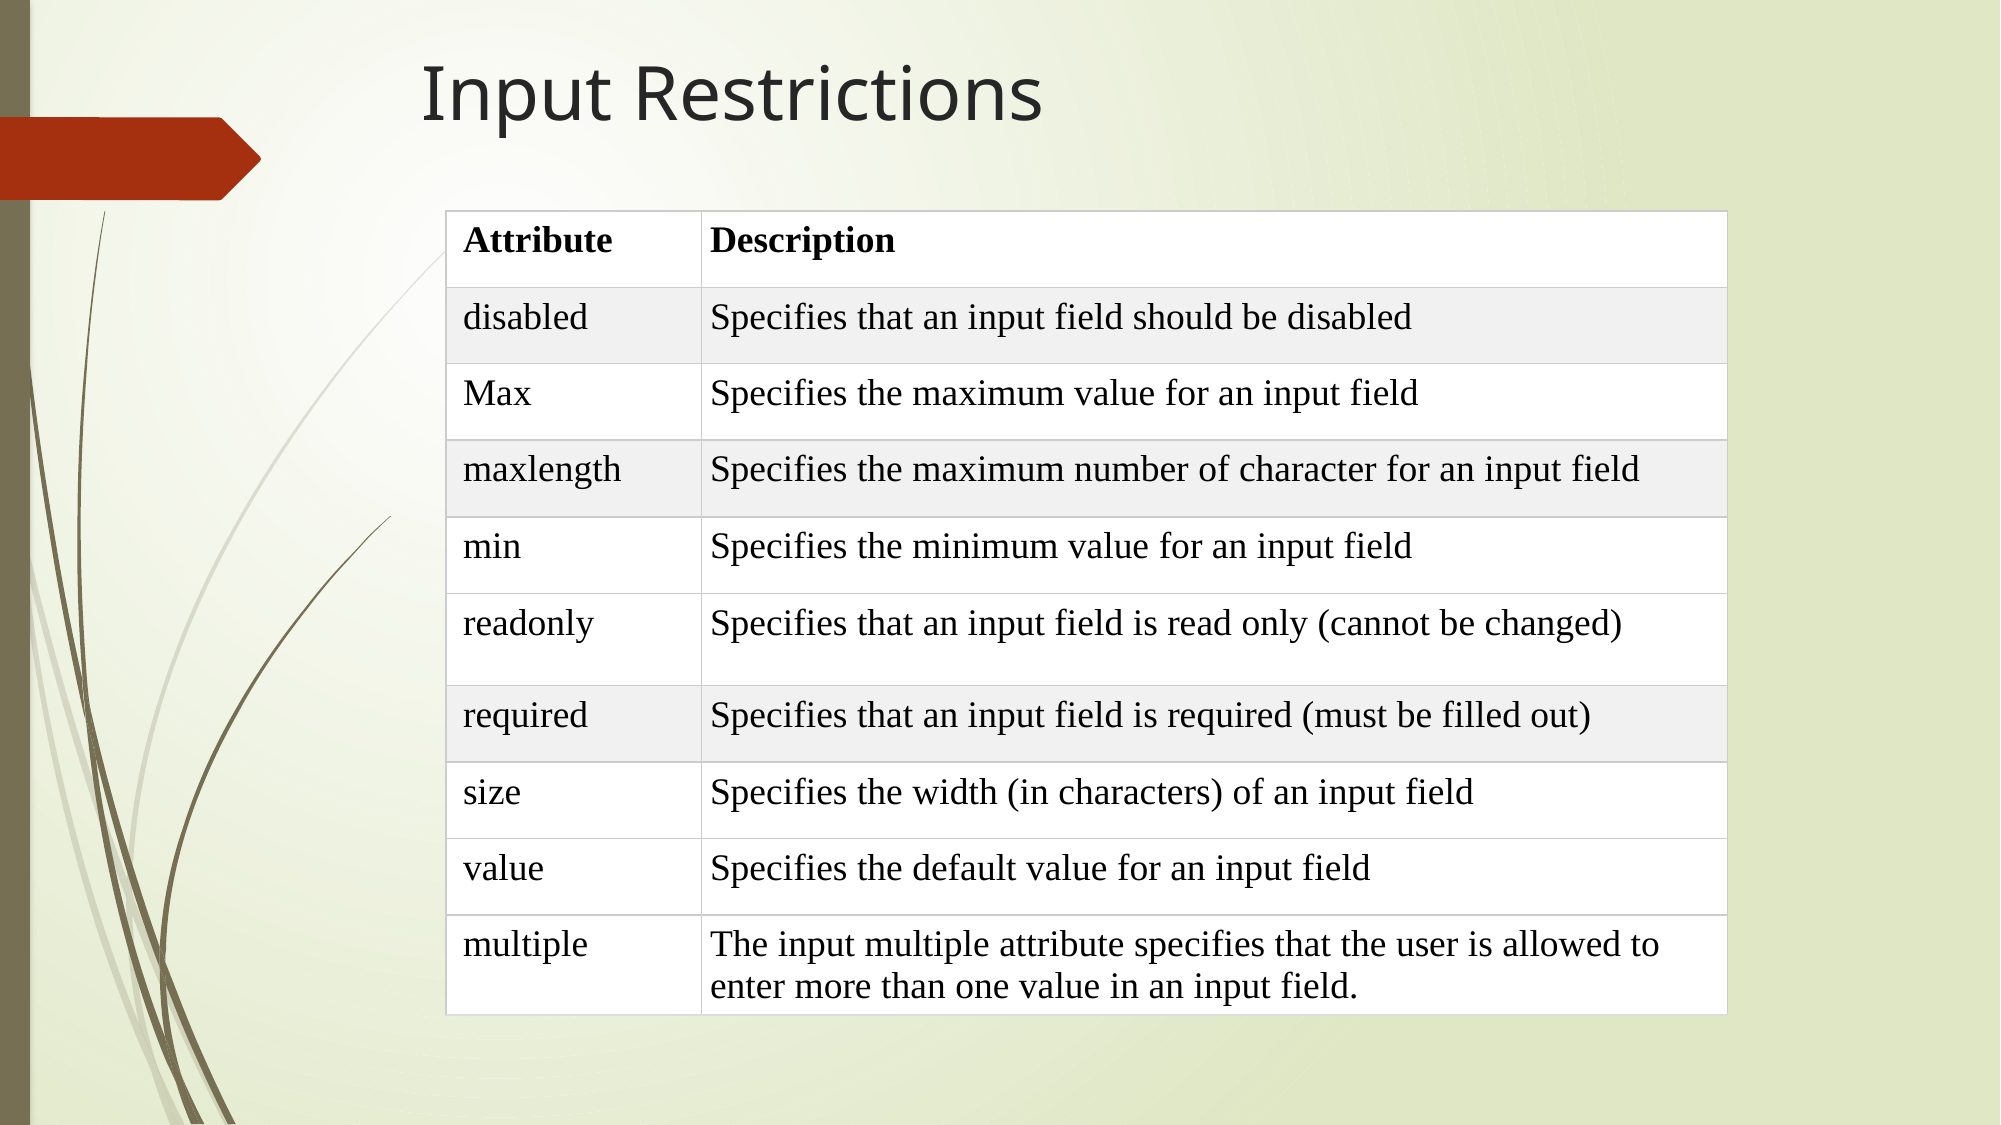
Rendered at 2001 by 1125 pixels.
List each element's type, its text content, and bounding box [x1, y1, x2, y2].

table_cell Specifies that an input field is required (must be filled out) [702, 686, 1727, 761]
table_cell Specifies that an input field should be disabled [702, 288, 1727, 363]
table_cell value [447, 839, 701, 914]
table_cell size [447, 763, 701, 838]
table_cell Specifies the default value for an input field [702, 839, 1727, 914]
title Input Restrictions [406, 38, 1869, 249]
table_cell multiple [447, 916, 701, 1014]
table_cell The input multiple attribute specifies that the user is allowed to enter more than one value in an input field. [702, 916, 1727, 1014]
table_cell Specifies that an input field is read only (cannot be changed) [702, 594, 1727, 685]
table_cell Specifies the width (in characters) of an input field [702, 763, 1727, 838]
table_cell readonly [447, 594, 701, 685]
table_header Description [702, 212, 1727, 287]
table_cell required [447, 686, 701, 761]
table_cell Specifies the maximum value for an input field [702, 364, 1727, 439]
table_cell Specifies the minimum value for an input field [702, 518, 1727, 593]
table_header Attribute [447, 212, 701, 287]
table_cell Max [447, 364, 701, 439]
table_cell maxlength [447, 441, 701, 516]
table_cell min [447, 518, 701, 593]
table_cell Specifies the maximum number of character for an input field [702, 441, 1727, 516]
table_cell disabled [447, 288, 701, 363]
